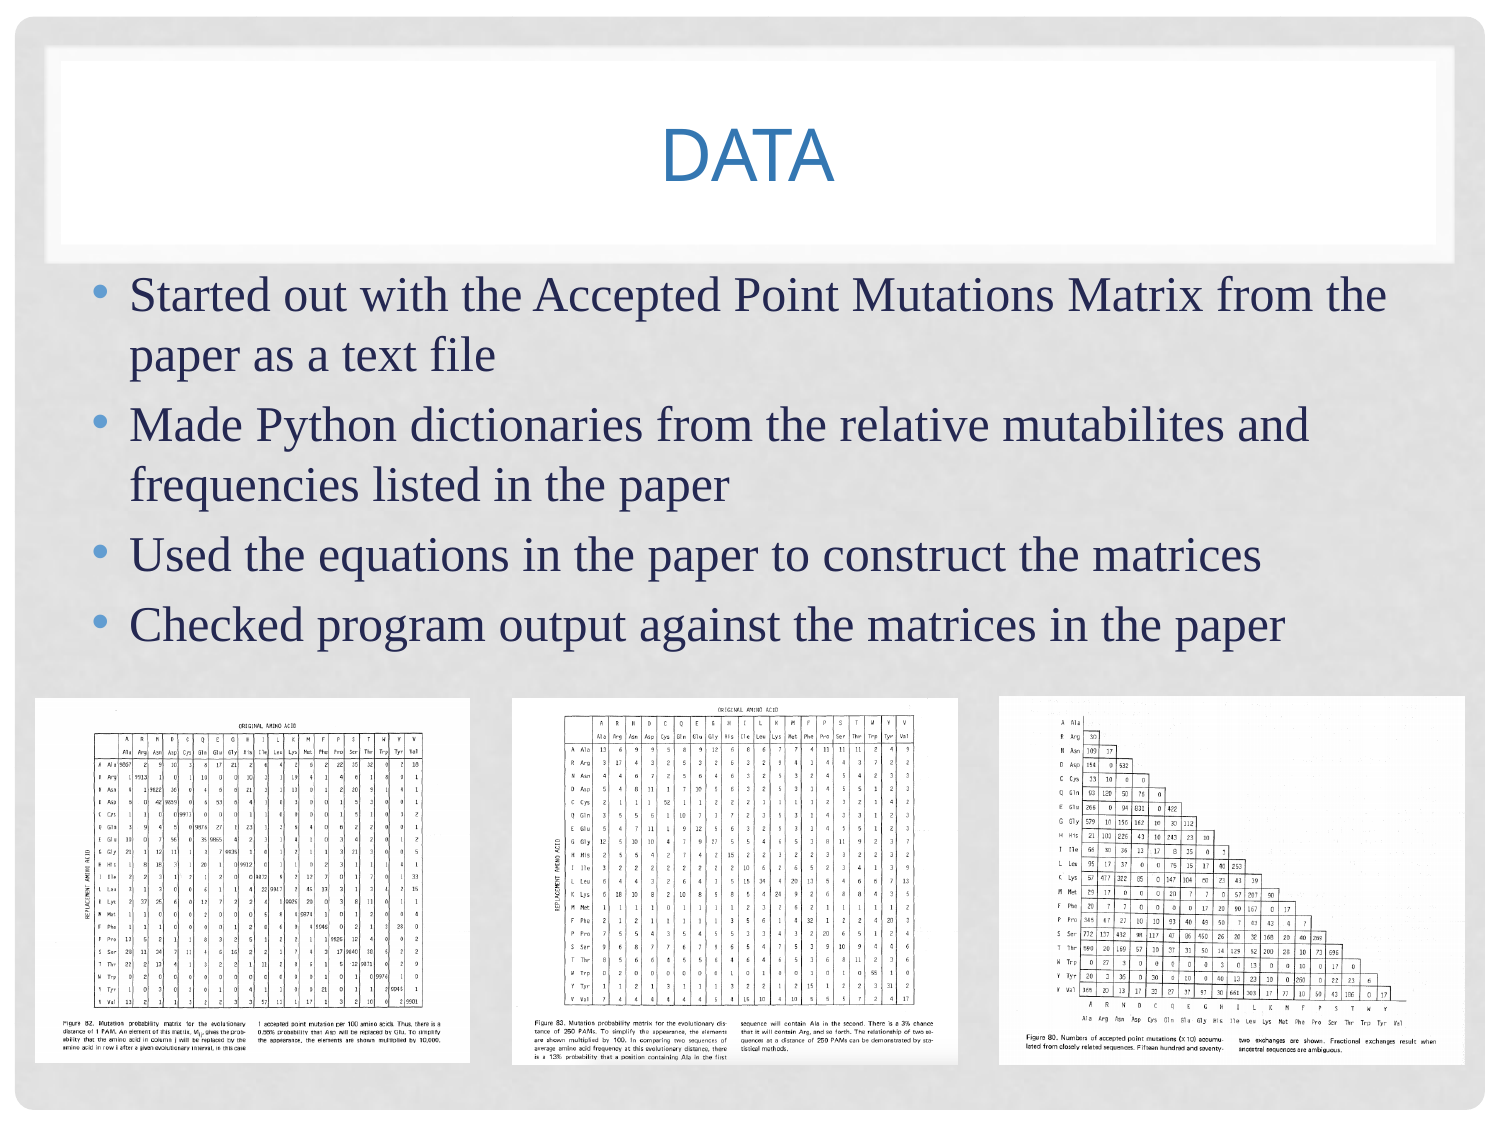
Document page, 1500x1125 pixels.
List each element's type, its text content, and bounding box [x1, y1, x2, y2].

picture [35, 698, 471, 1063]
title Data [69, 66, 1425, 238]
picture [512, 698, 958, 1065]
picture [999, 696, 1465, 1065]
list Started out with the Accepted Point Mutations Matrix from the paper as a text file Made Python dictionaries from the relative mutabilites and frequencies listed in the paper Used the equations in the paper to construct the matrices Checked program output against the matrices in the paper [57, 254, 1425, 835]
